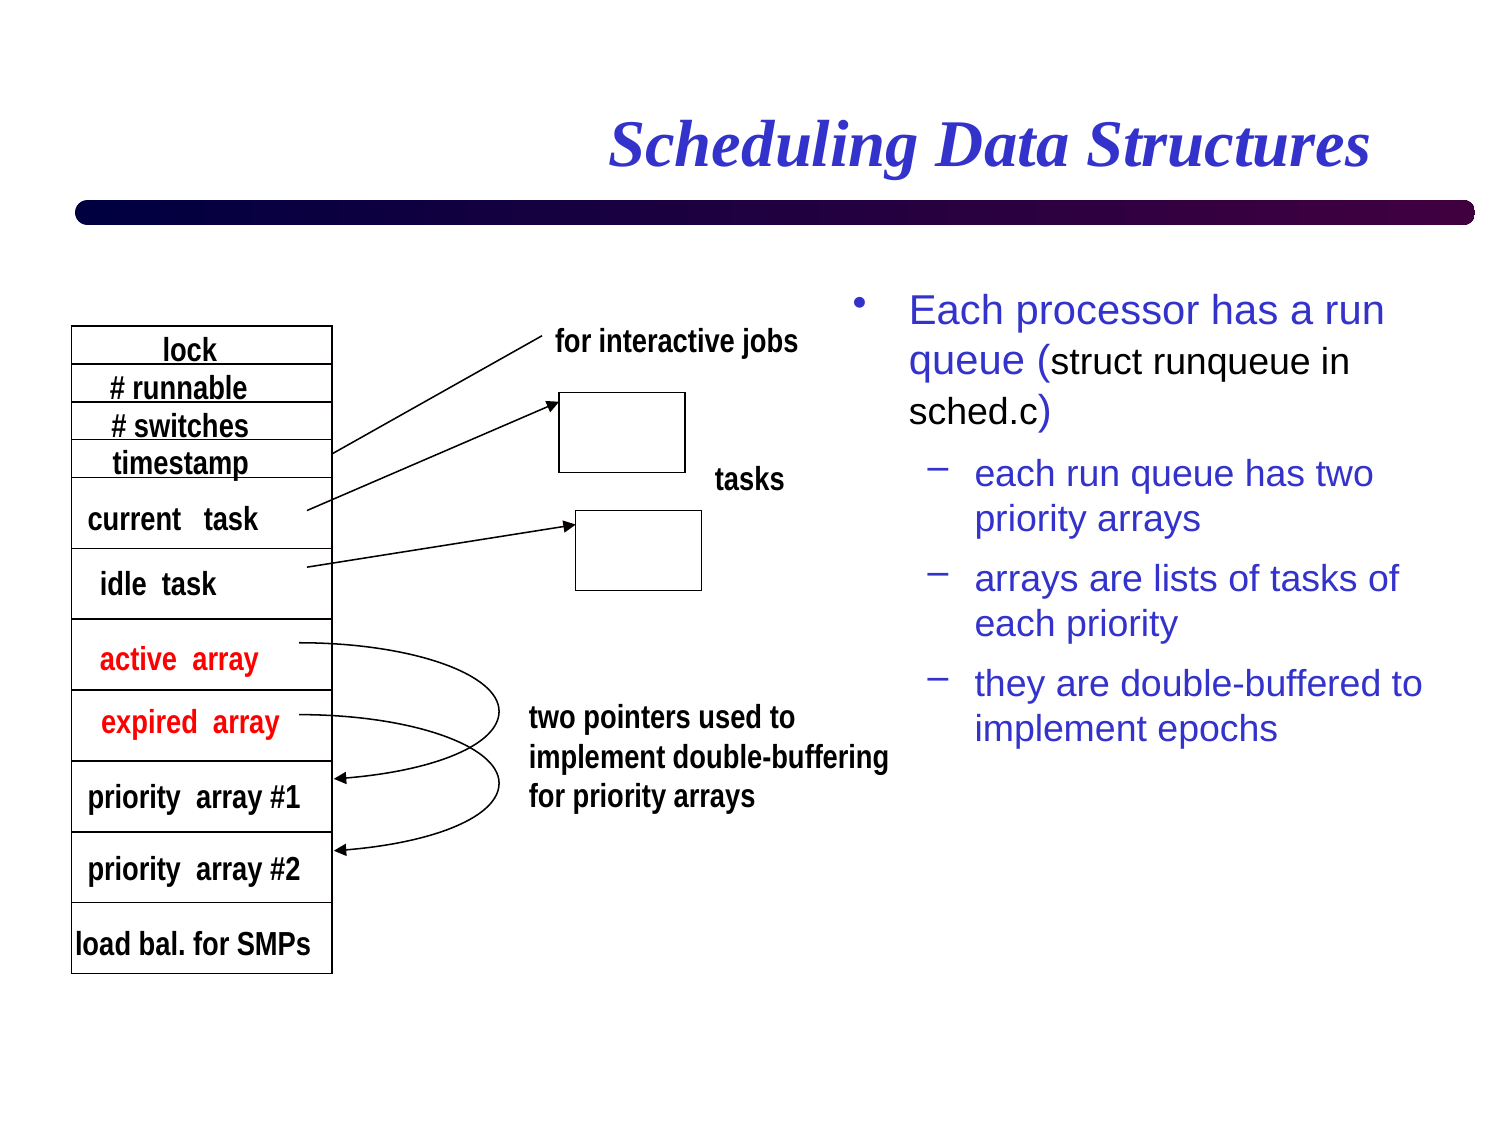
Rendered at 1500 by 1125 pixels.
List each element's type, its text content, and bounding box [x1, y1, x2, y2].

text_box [71, 325, 333, 974]
title Scheduling Data Structures [112, 37, 1388, 188]
list Each processor has a run queue (struct runqueue in sched.c) each run queue has two priority arrays arrays are lists of tasks of each priority they are double-buffered to implement epochs [837, 274, 1488, 913]
text_box [337, 715, 500, 857]
text_box [337, 520, 576, 563]
text_box tasks [700, 449, 801, 505]
text_box [337, 643, 500, 748]
text_box [337, 400, 560, 498]
text_box for interactive jobs [540, 312, 814, 367]
text_box [559, 392, 685, 473]
text_box two pointers used to implement double-buffering for priority arrays [514, 687, 905, 822]
text_box [575, 510, 702, 591]
